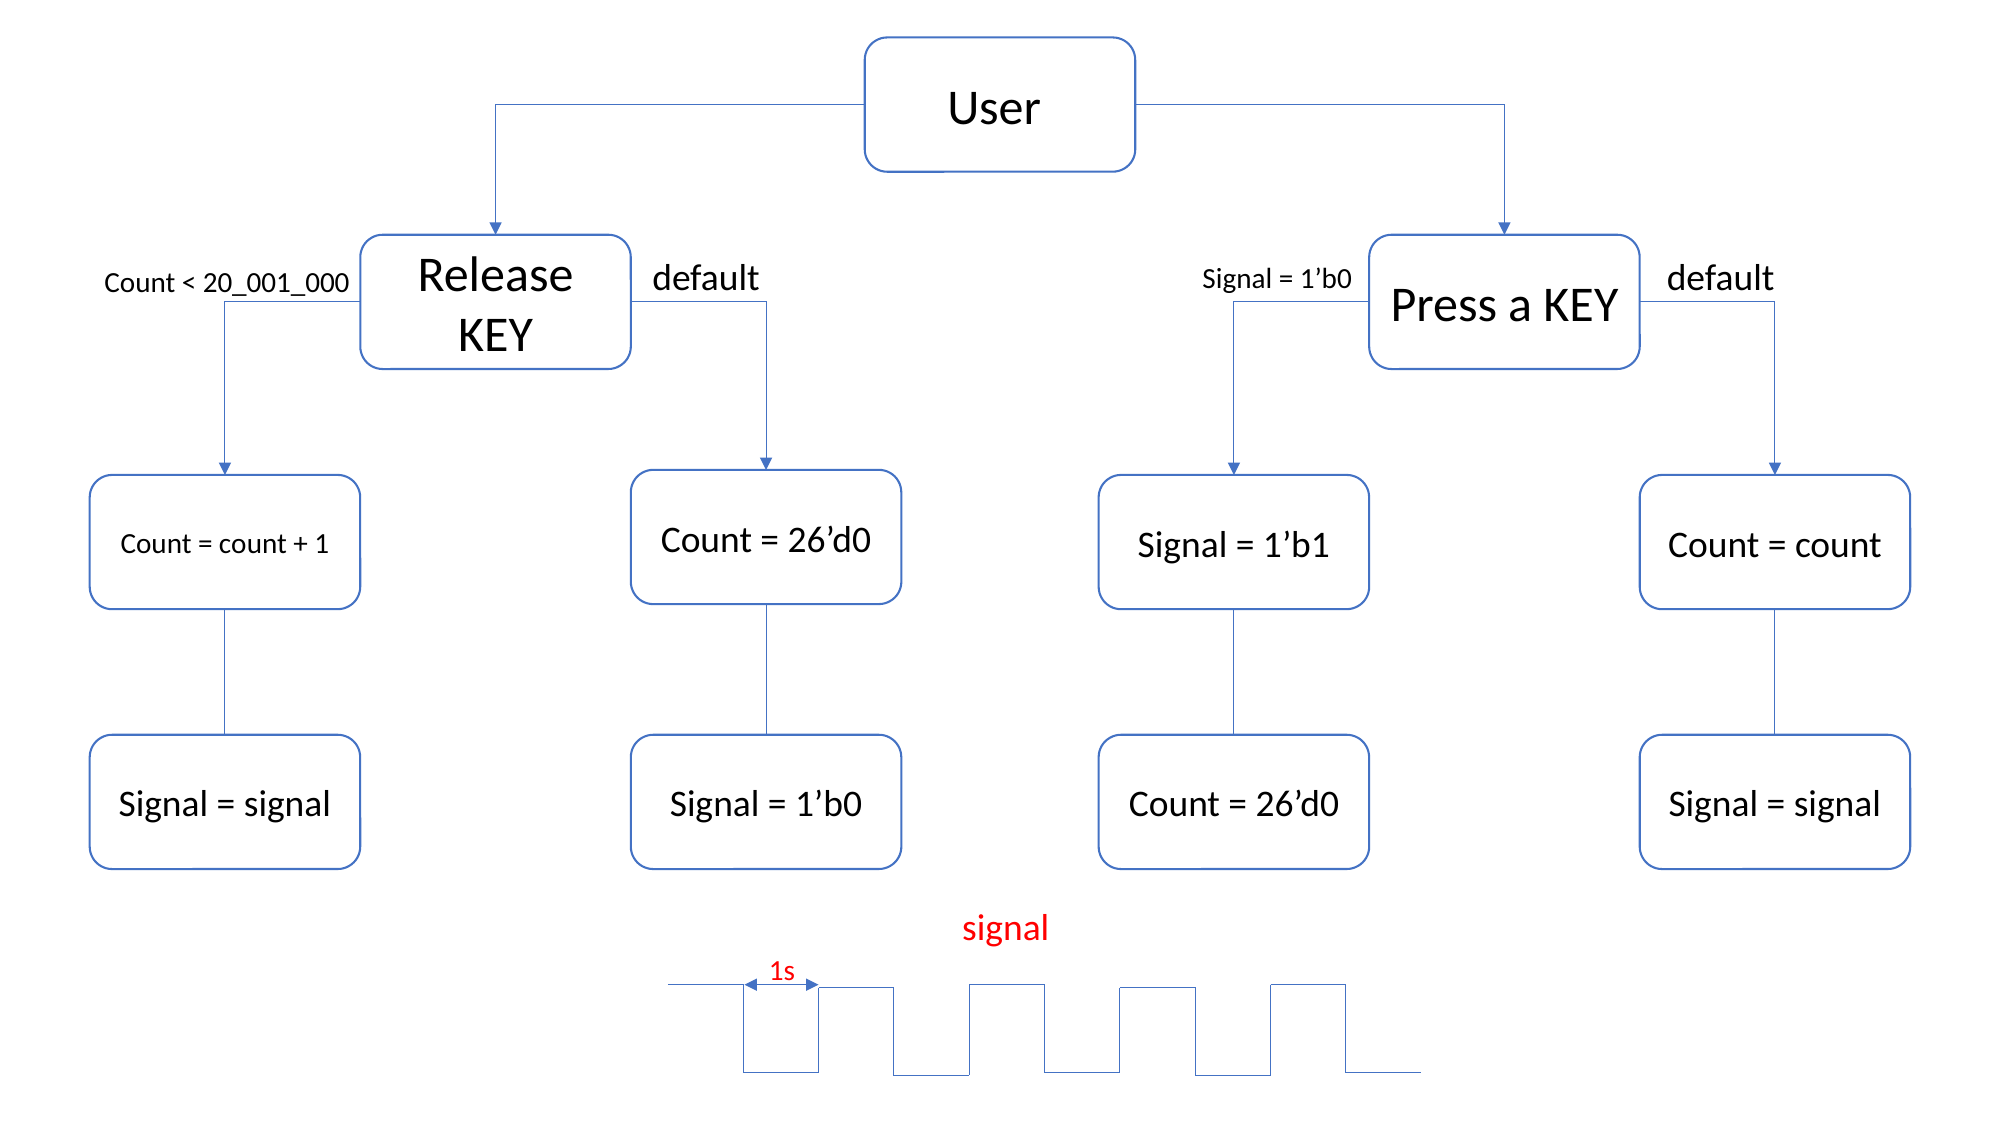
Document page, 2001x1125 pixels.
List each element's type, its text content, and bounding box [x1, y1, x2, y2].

text_box 1s [754, 943, 829, 984]
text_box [495, 104, 865, 235]
text_box Signal = signal [1638, 733, 1912, 871]
text_box User [863, 36, 1137, 173]
text_box signal [947, 895, 1079, 956]
text_box Signal = signal [88, 733, 362, 871]
text_box Count = count [1638, 473, 1912, 611]
text_box Signal = 1’b0 [1187, 252, 1372, 302]
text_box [630, 301, 767, 470]
text_box default [1652, 245, 1843, 306]
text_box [224, 301, 361, 475]
text_box default [637, 245, 829, 306]
text_box Release KEY [359, 233, 632, 371]
text_box Count < 20_001_000 [89, 255, 459, 306]
text_box Count = count + 1 [88, 473, 362, 611]
text_box Count = 26’d0 [629, 468, 903, 606]
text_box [1639, 301, 1775, 475]
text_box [667, 984, 1422, 1076]
text_box Signal = 1’b0 [629, 733, 903, 871]
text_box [1135, 104, 1505, 235]
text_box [1233, 301, 1370, 475]
text_box Signal = 1’b1 [1097, 473, 1371, 611]
text_box Count = 26’d0 [1097, 733, 1371, 871]
text_box Press a KEY [1368, 233, 1641, 371]
